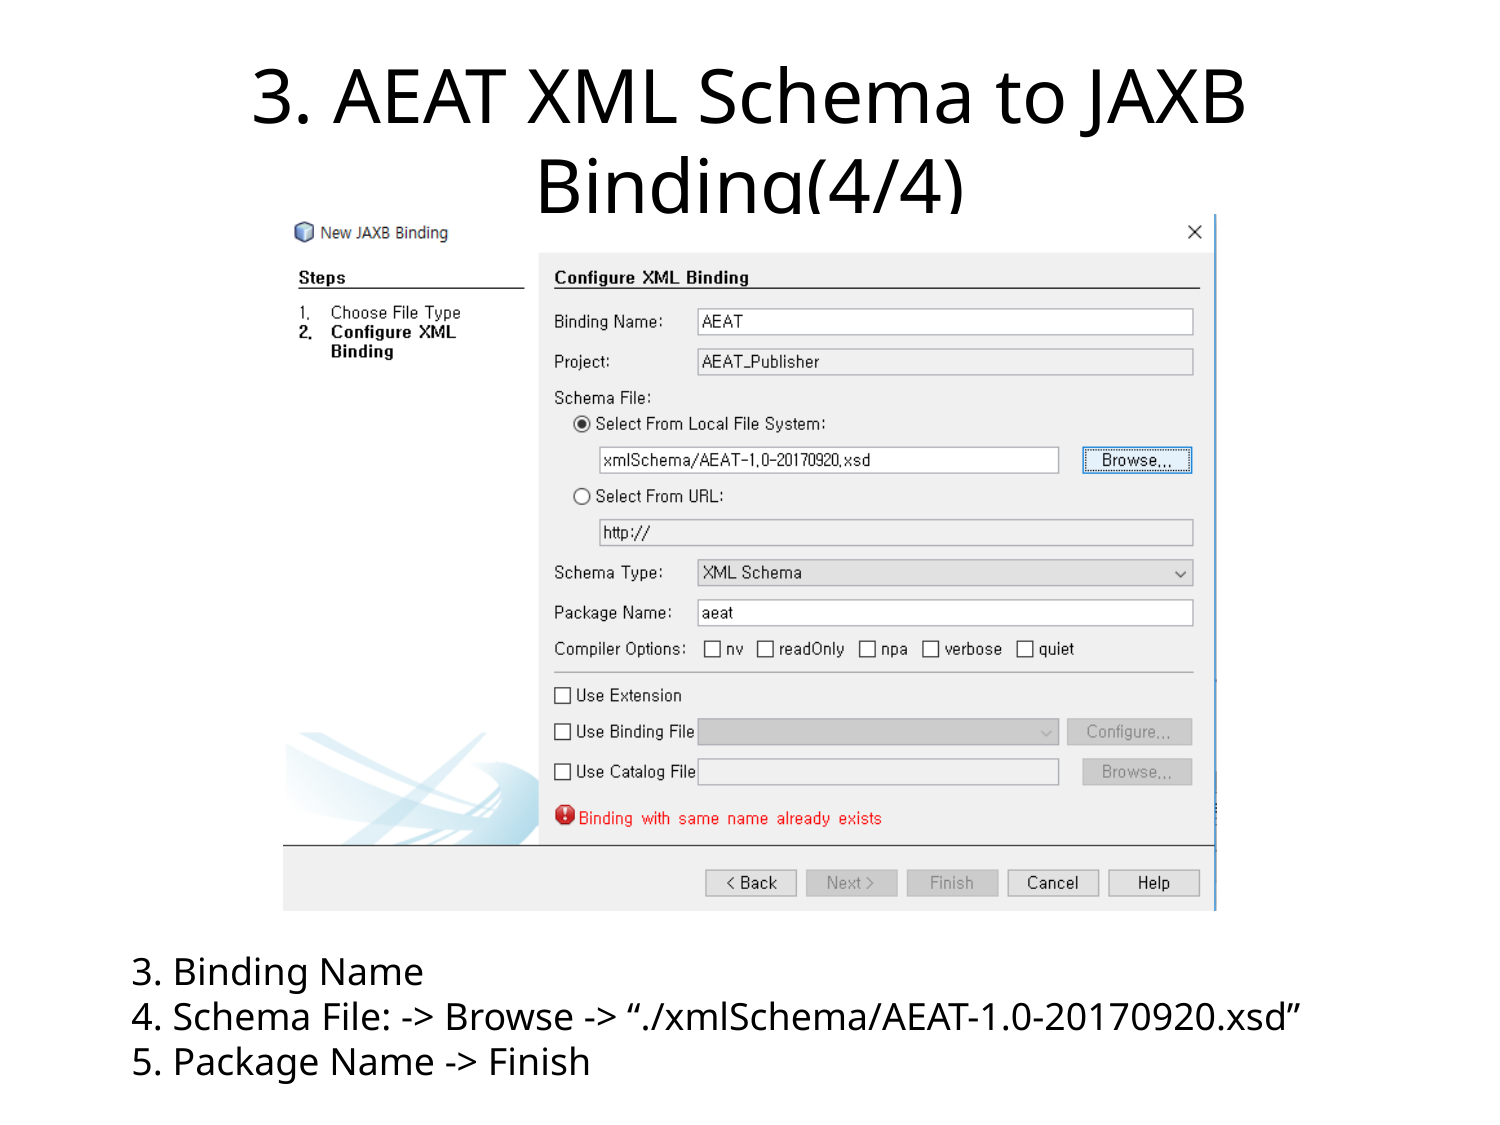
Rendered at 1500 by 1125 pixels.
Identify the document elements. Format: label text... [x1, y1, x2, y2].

picture [282, 214, 1217, 911]
title 3. AEAT XML Schema to JAXB Binding(4/4) [75, 45, 1425, 233]
text_box 3. Binding Name 4. Schema File: -> Browse -> “./xmlSchema/AEAT-1.0-20170920.xsd” 5. Package Name -> Finish [116, 940, 1381, 1091]
